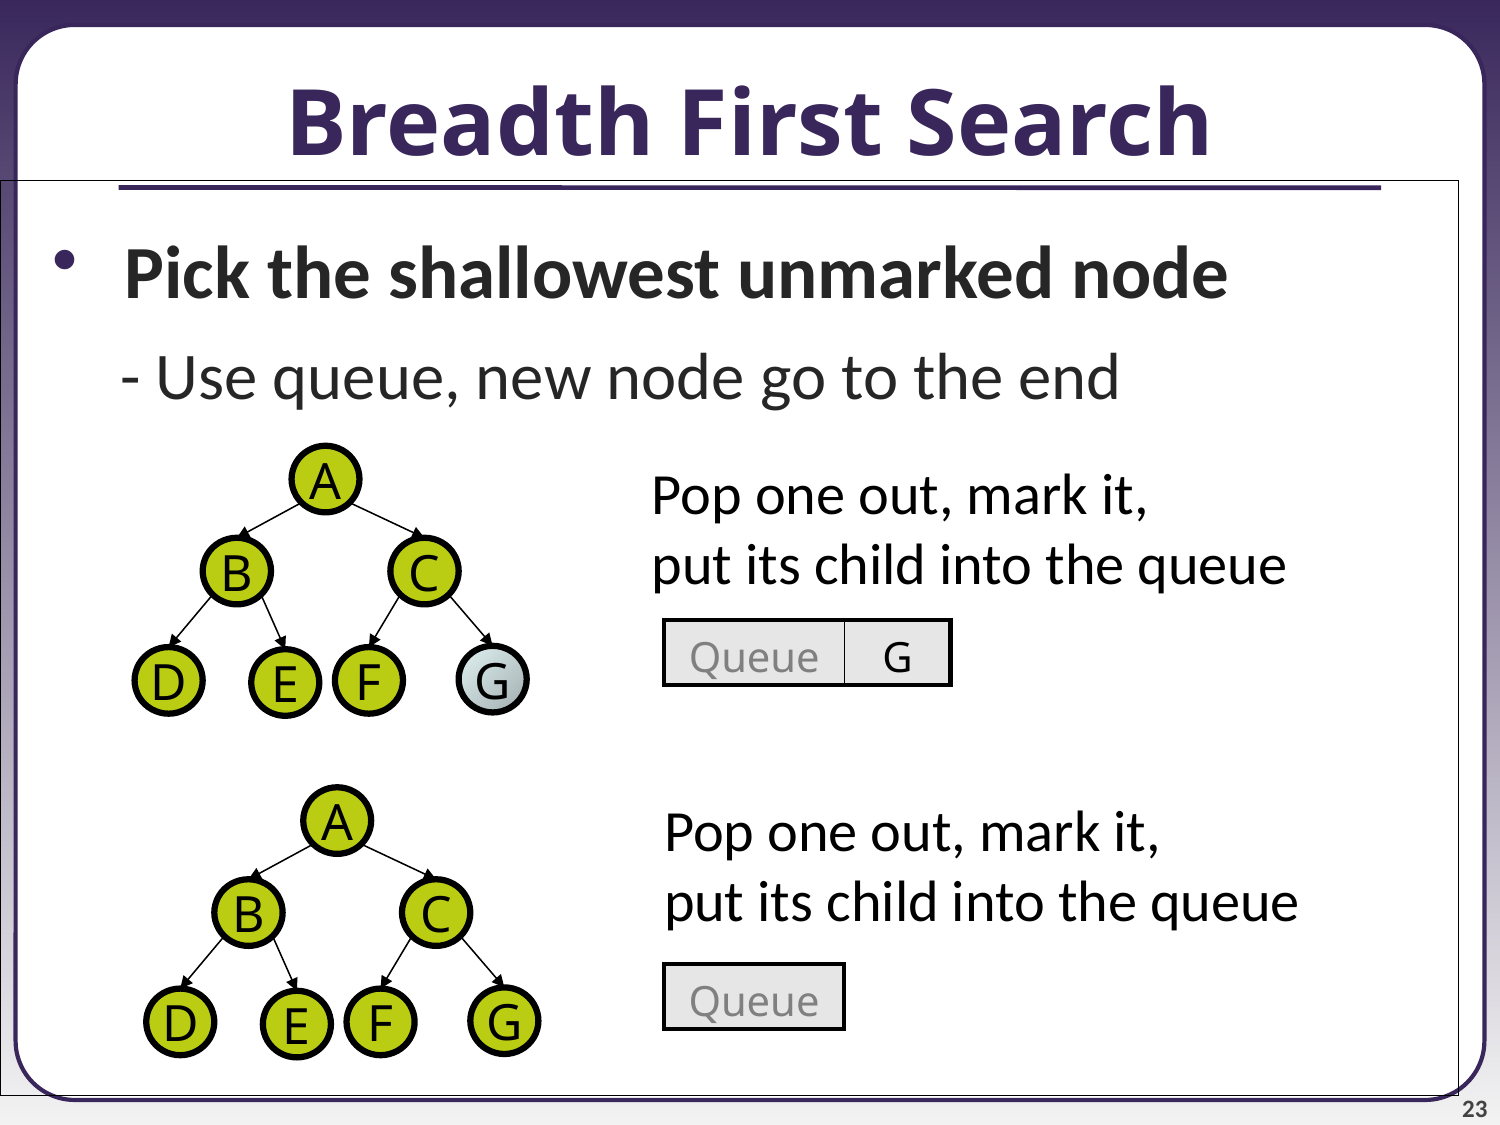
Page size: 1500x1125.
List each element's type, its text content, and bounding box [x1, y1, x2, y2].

table_header Queue [666, 966, 842, 1027]
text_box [134, 445, 527, 717]
text_box Pop one out, mark it, put its child into the queue [636, 785, 1459, 941]
list Pick the shallowest unmarked node - Use queue, new node go to the end [0, 180, 1459, 1096]
text_box Pop one out, mark it, put its child into the queue [623, 448, 1446, 674]
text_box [145, 787, 539, 1058]
table_header Queue [666, 622, 844, 683]
title Breadth First Search [0, 24, 1500, 213]
table_header G [845, 622, 948, 683]
